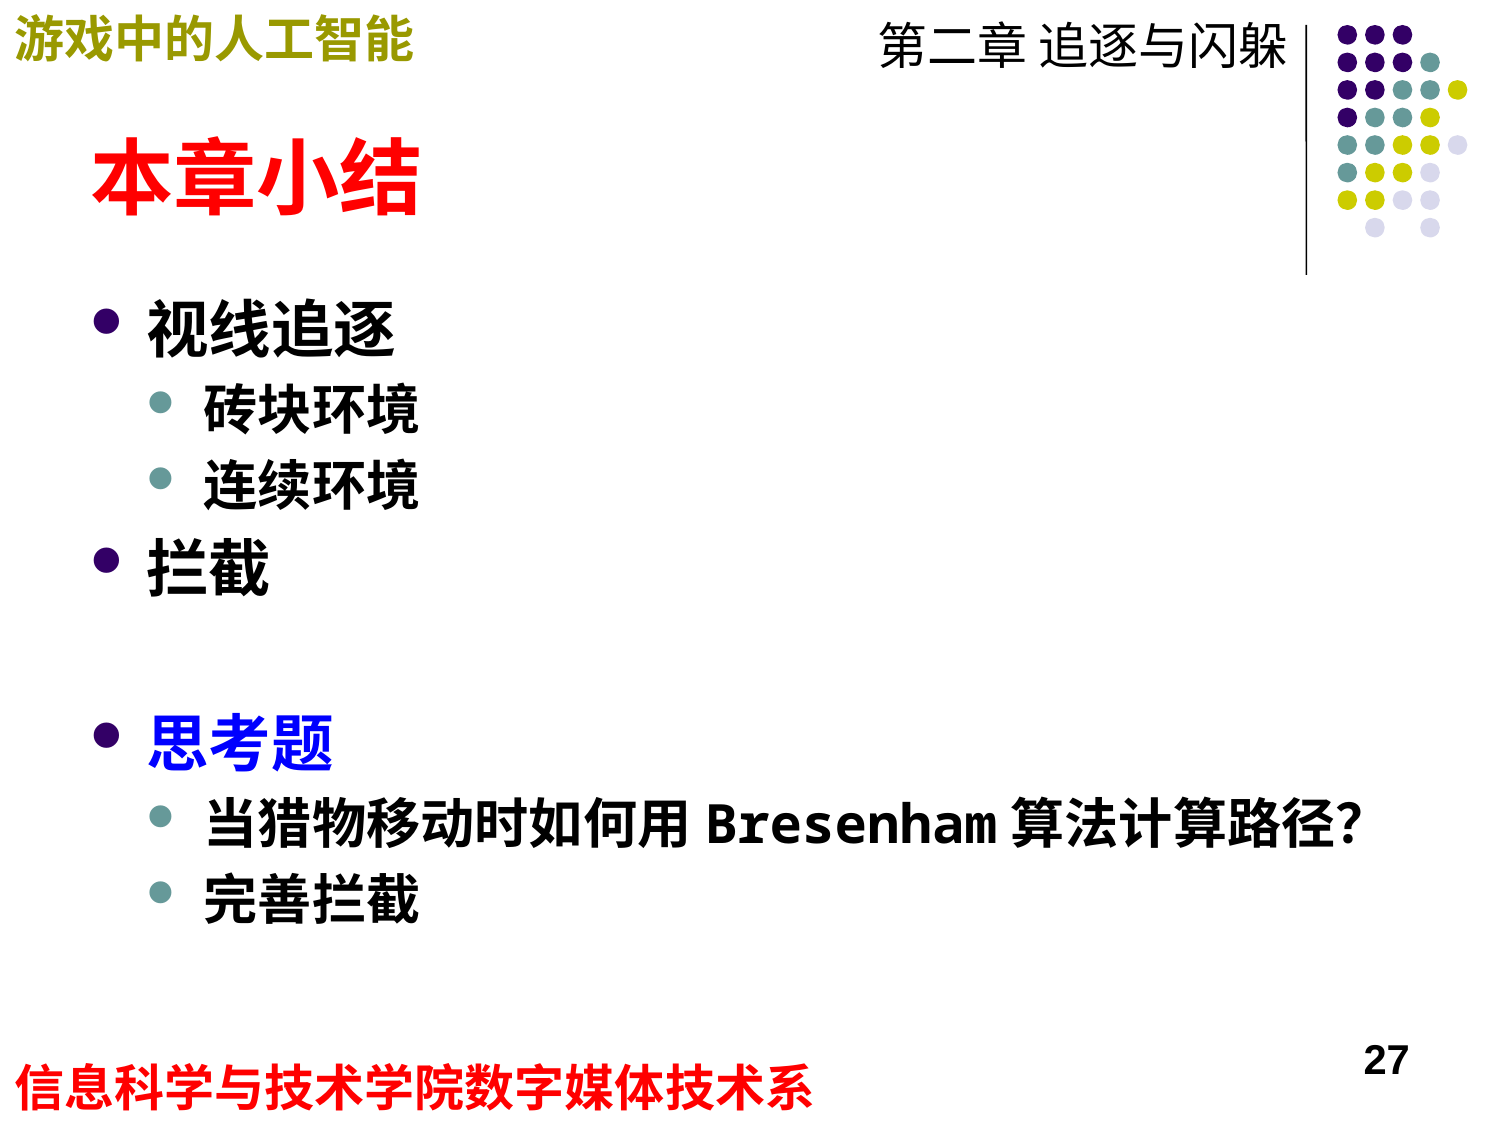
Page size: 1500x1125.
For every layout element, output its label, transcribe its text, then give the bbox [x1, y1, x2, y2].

slide_number 27 [1074, 1025, 1425, 1100]
title 本章小结 [75, 20, 1313, 233]
list 视线追逐 砖块环境 连续环境 拦截 思考题 当猎物移动时如何用Bresenham算法计算路径？ 完善拦截 [75, 282, 1425, 1006]
